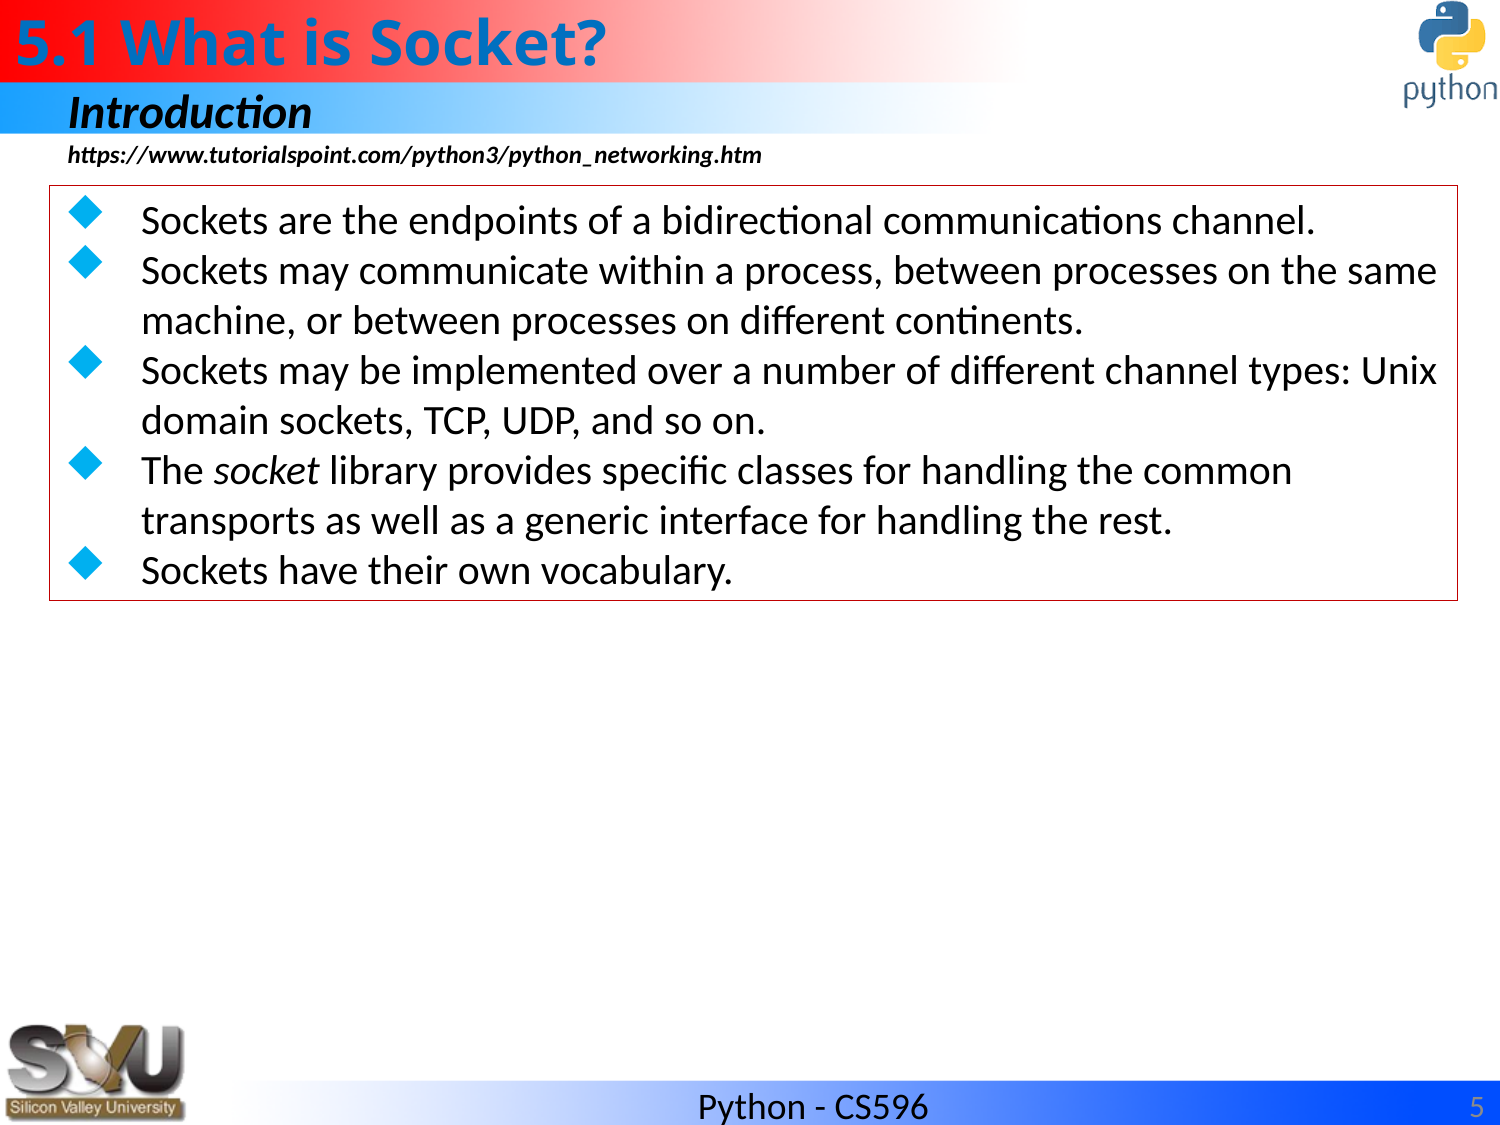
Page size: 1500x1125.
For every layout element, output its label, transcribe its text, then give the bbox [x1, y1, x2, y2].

picture [0, 0, 1500, 1125]
slide_number 5 [1162, 1074, 1500, 1125]
title 5.1 What is Socket? [0, 0, 1402, 95]
text_box Sockets are the endpoints of a bidirectional communications channel. Sockets may communicate within a process, between processes on the same machine, or between processes on different continents. Sockets may be implemented over a number of different channel types: Unix domain sockets, TCP, UDP, and so on. The socket library provides specific classes for handling the common transports as well as a generic interface for handling the rest. Sockets have their own vocabulary. [49, 185, 1458, 601]
text_box Python - CS596 [462, 1075, 1165, 1125]
text_box Introduction https://www.tutorialspoint.com/python3/python_networking.htm [52, 73, 1008, 176]
